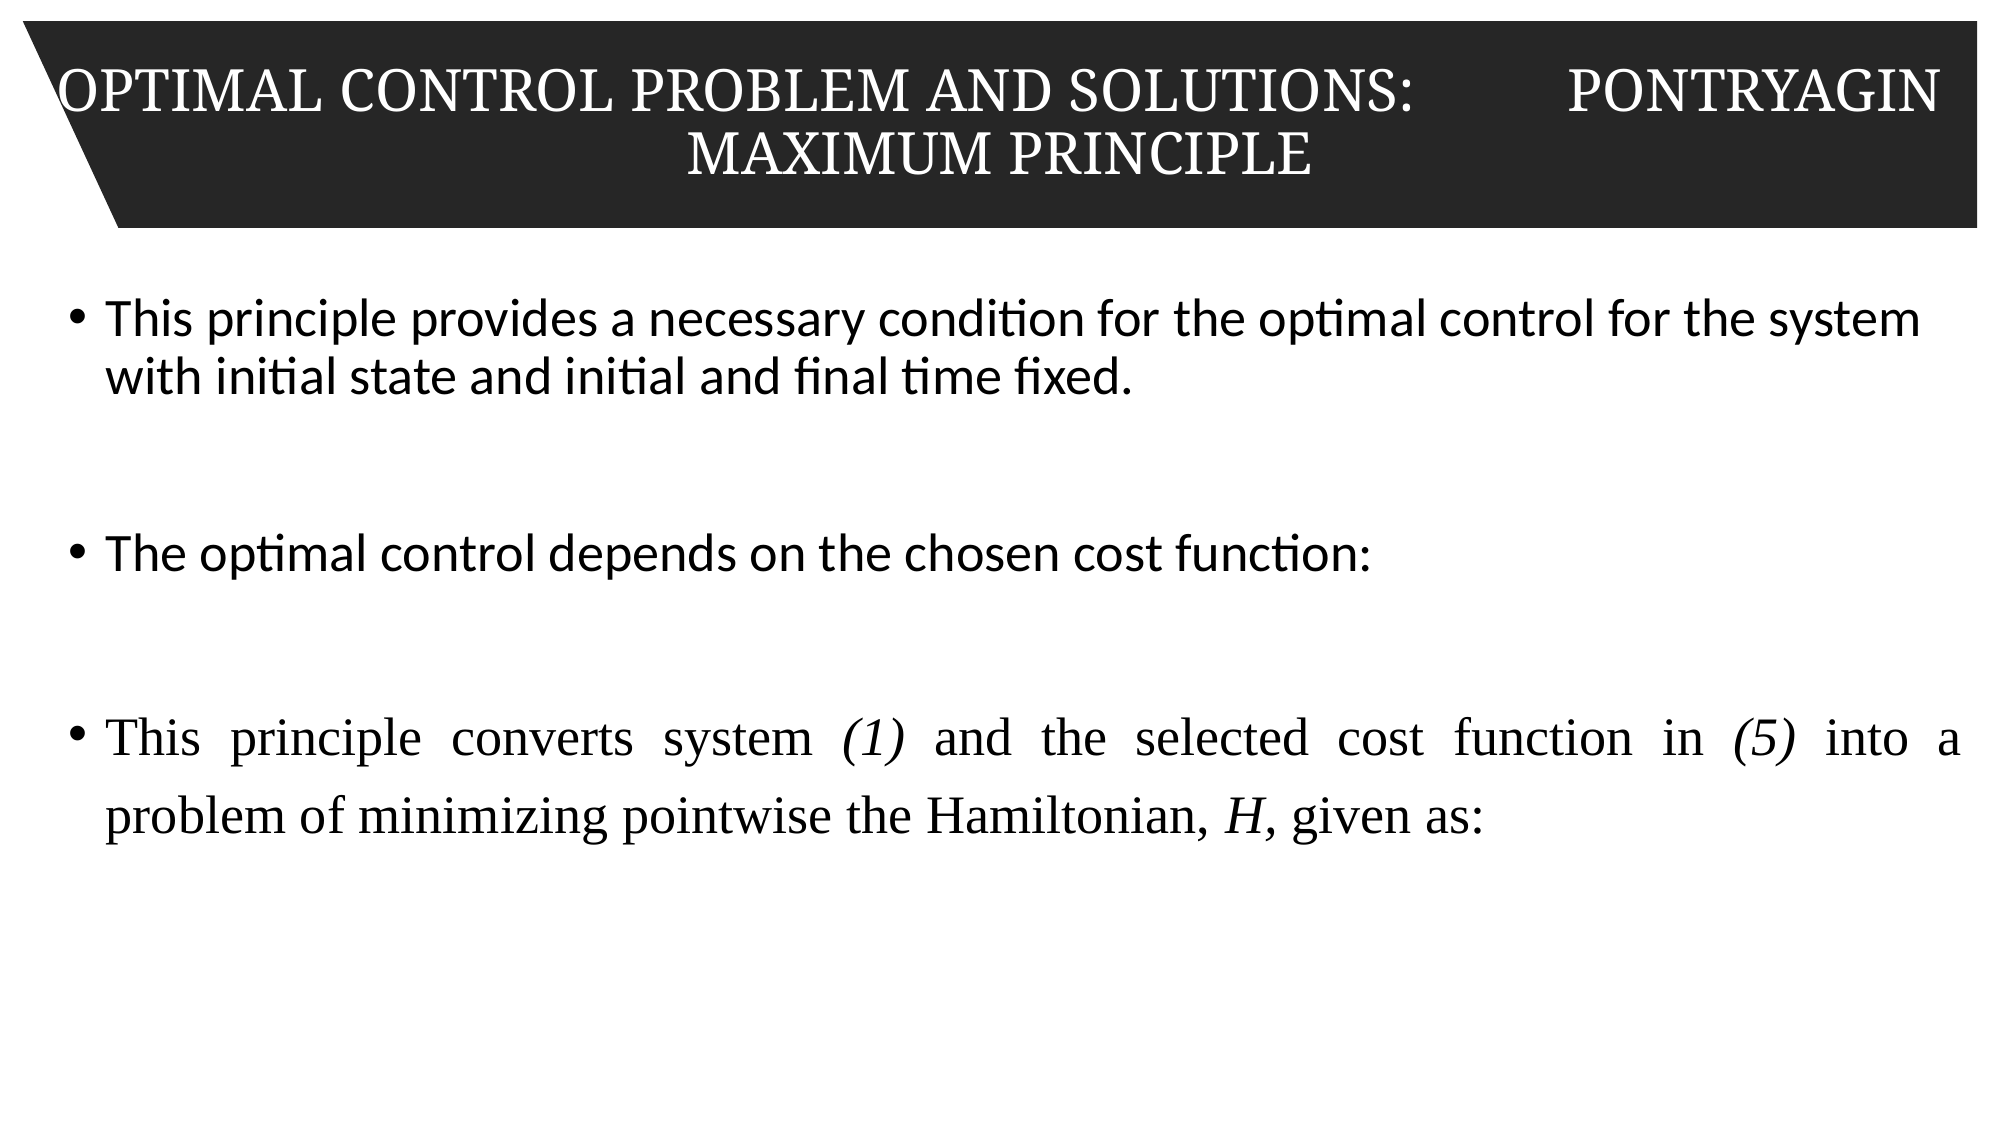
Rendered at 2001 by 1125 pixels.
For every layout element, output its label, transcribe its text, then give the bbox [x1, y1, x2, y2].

text_box OPTIMAL CONTROL PROBLEM AND SOLUTIONS: PONTRYAGIN MAXIMUM PRINCIPLE [22, 21, 1978, 228]
